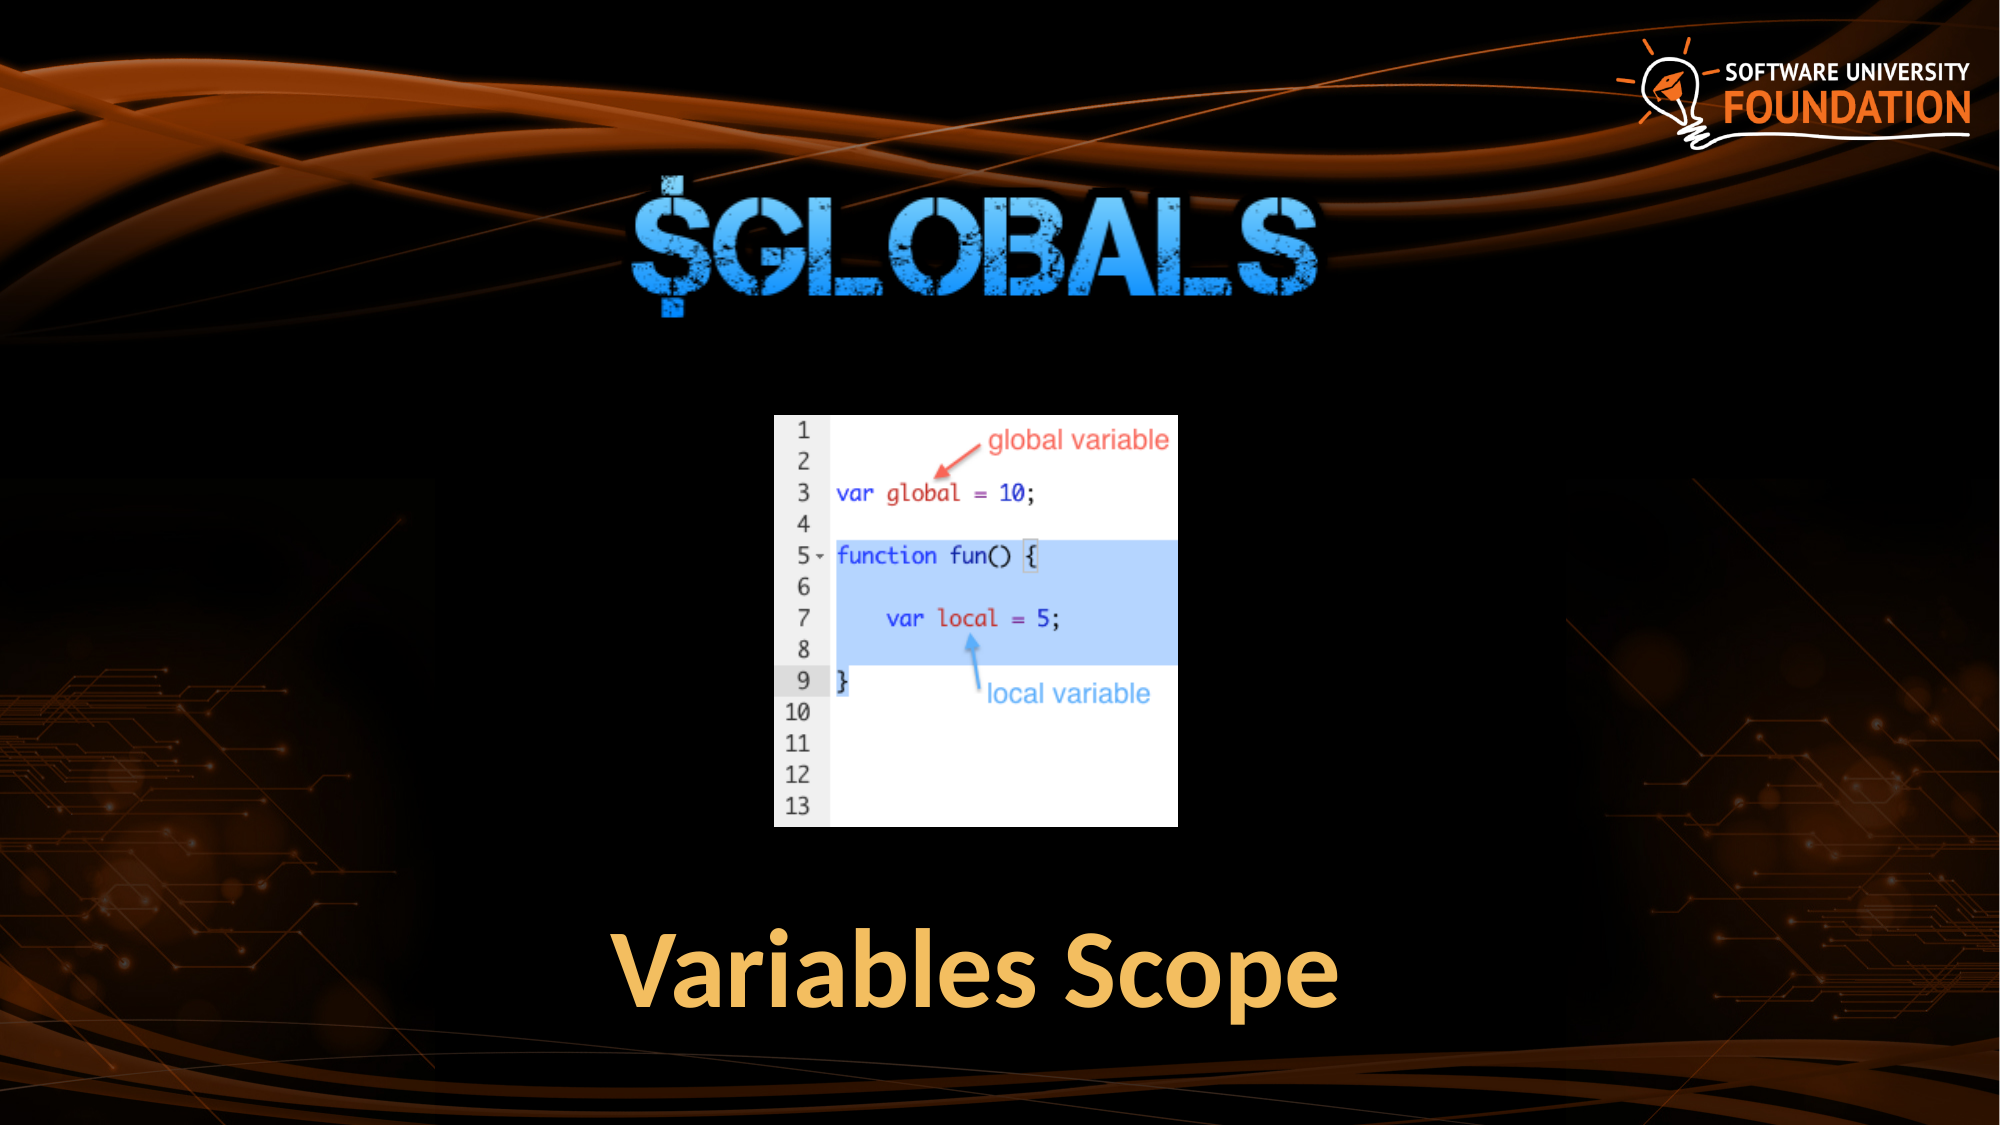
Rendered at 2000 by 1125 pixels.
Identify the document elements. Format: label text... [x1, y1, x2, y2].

title Variables Scope [444, 902, 1508, 1038]
picture [0, 0, 2000, 1125]
